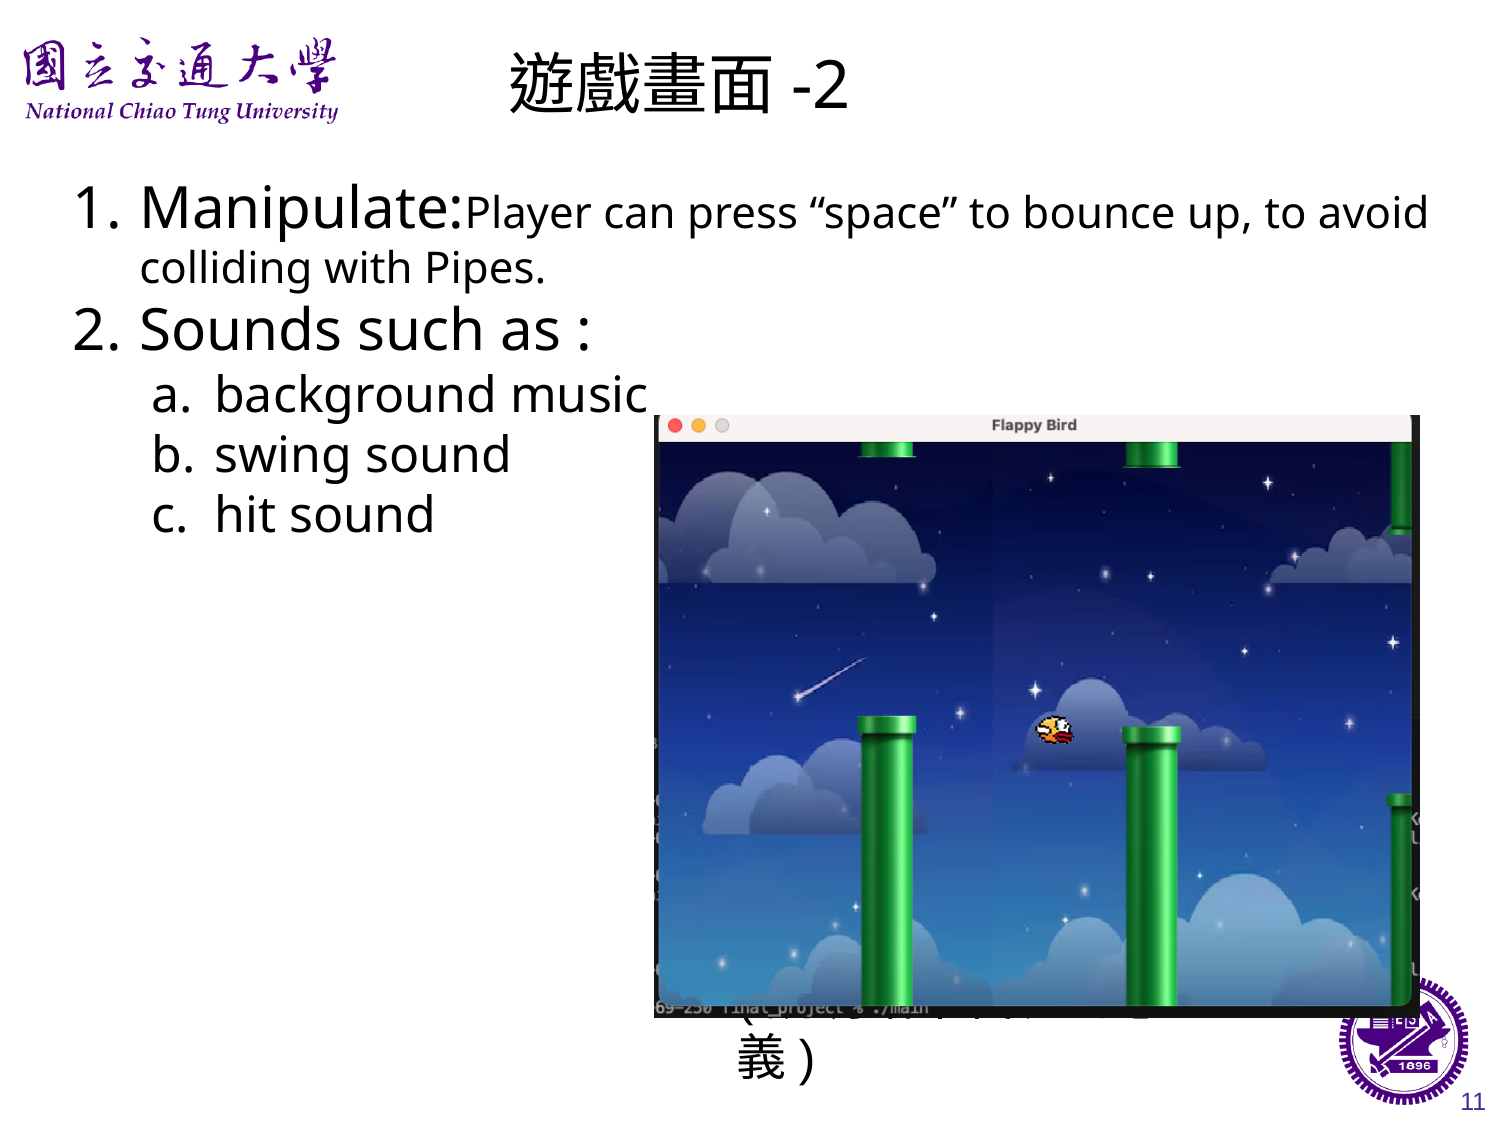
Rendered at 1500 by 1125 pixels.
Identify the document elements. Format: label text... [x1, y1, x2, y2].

text_box (說明結果代表的意義) [721, 1027, 1241, 1093]
picture [654, 415, 1469, 1105]
list Manipulate:Player can press “space” to bounce up, to avoid colliding with Pipes. Sounds such as : background music swing sound hit sound [49, 162, 1450, 1018]
slide_number ‹#› [1428, 1085, 1500, 1116]
picture [23, 37, 338, 124]
title 遊戲畫面-2 [493, 34, 1301, 130]
